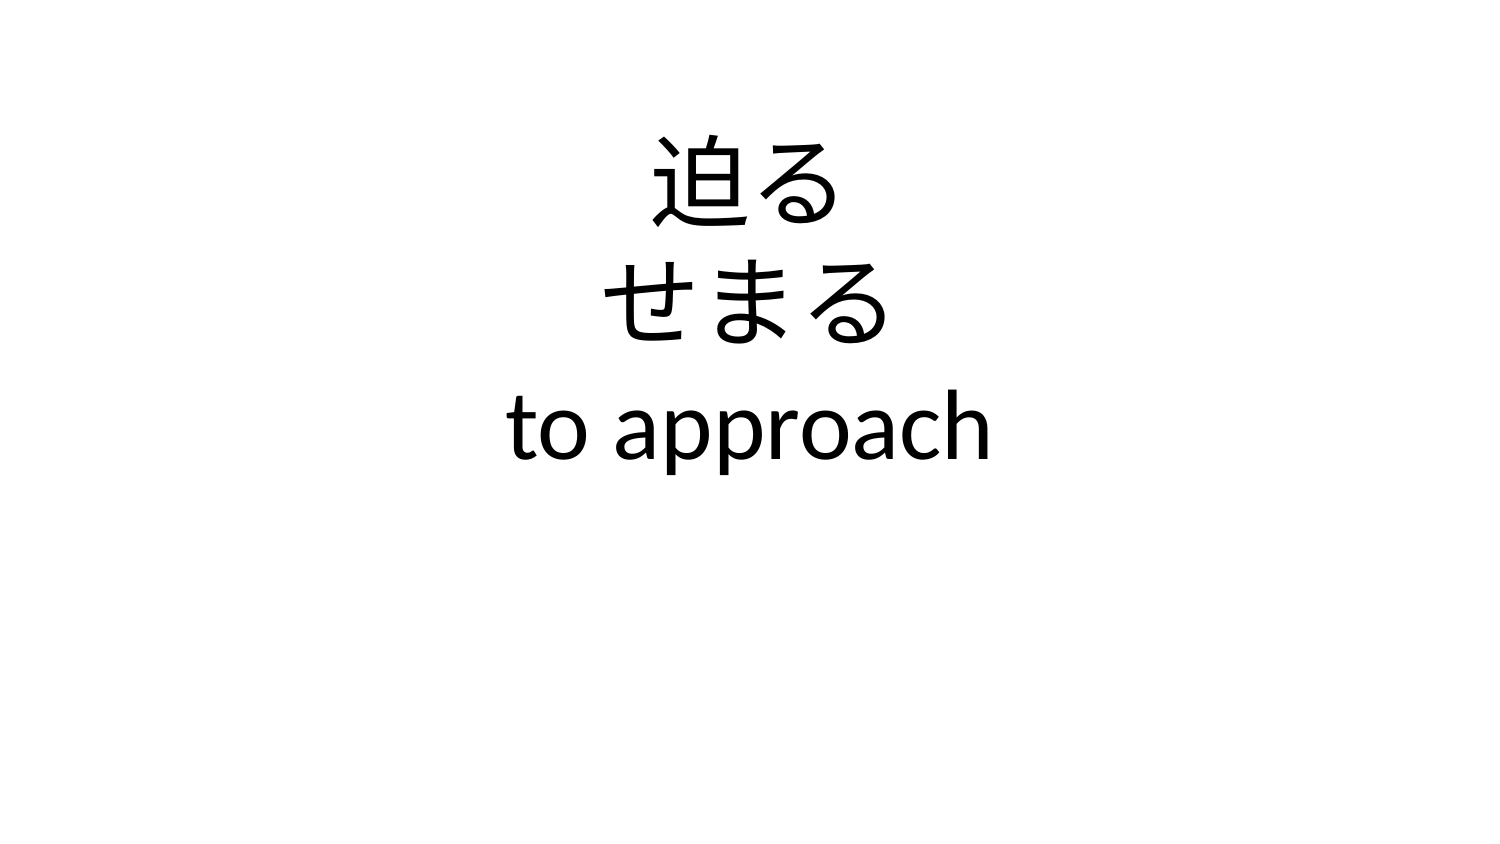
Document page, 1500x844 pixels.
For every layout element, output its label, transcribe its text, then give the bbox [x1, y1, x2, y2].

text_box 迫る せまる to approach [0, 149, 1500, 450]
